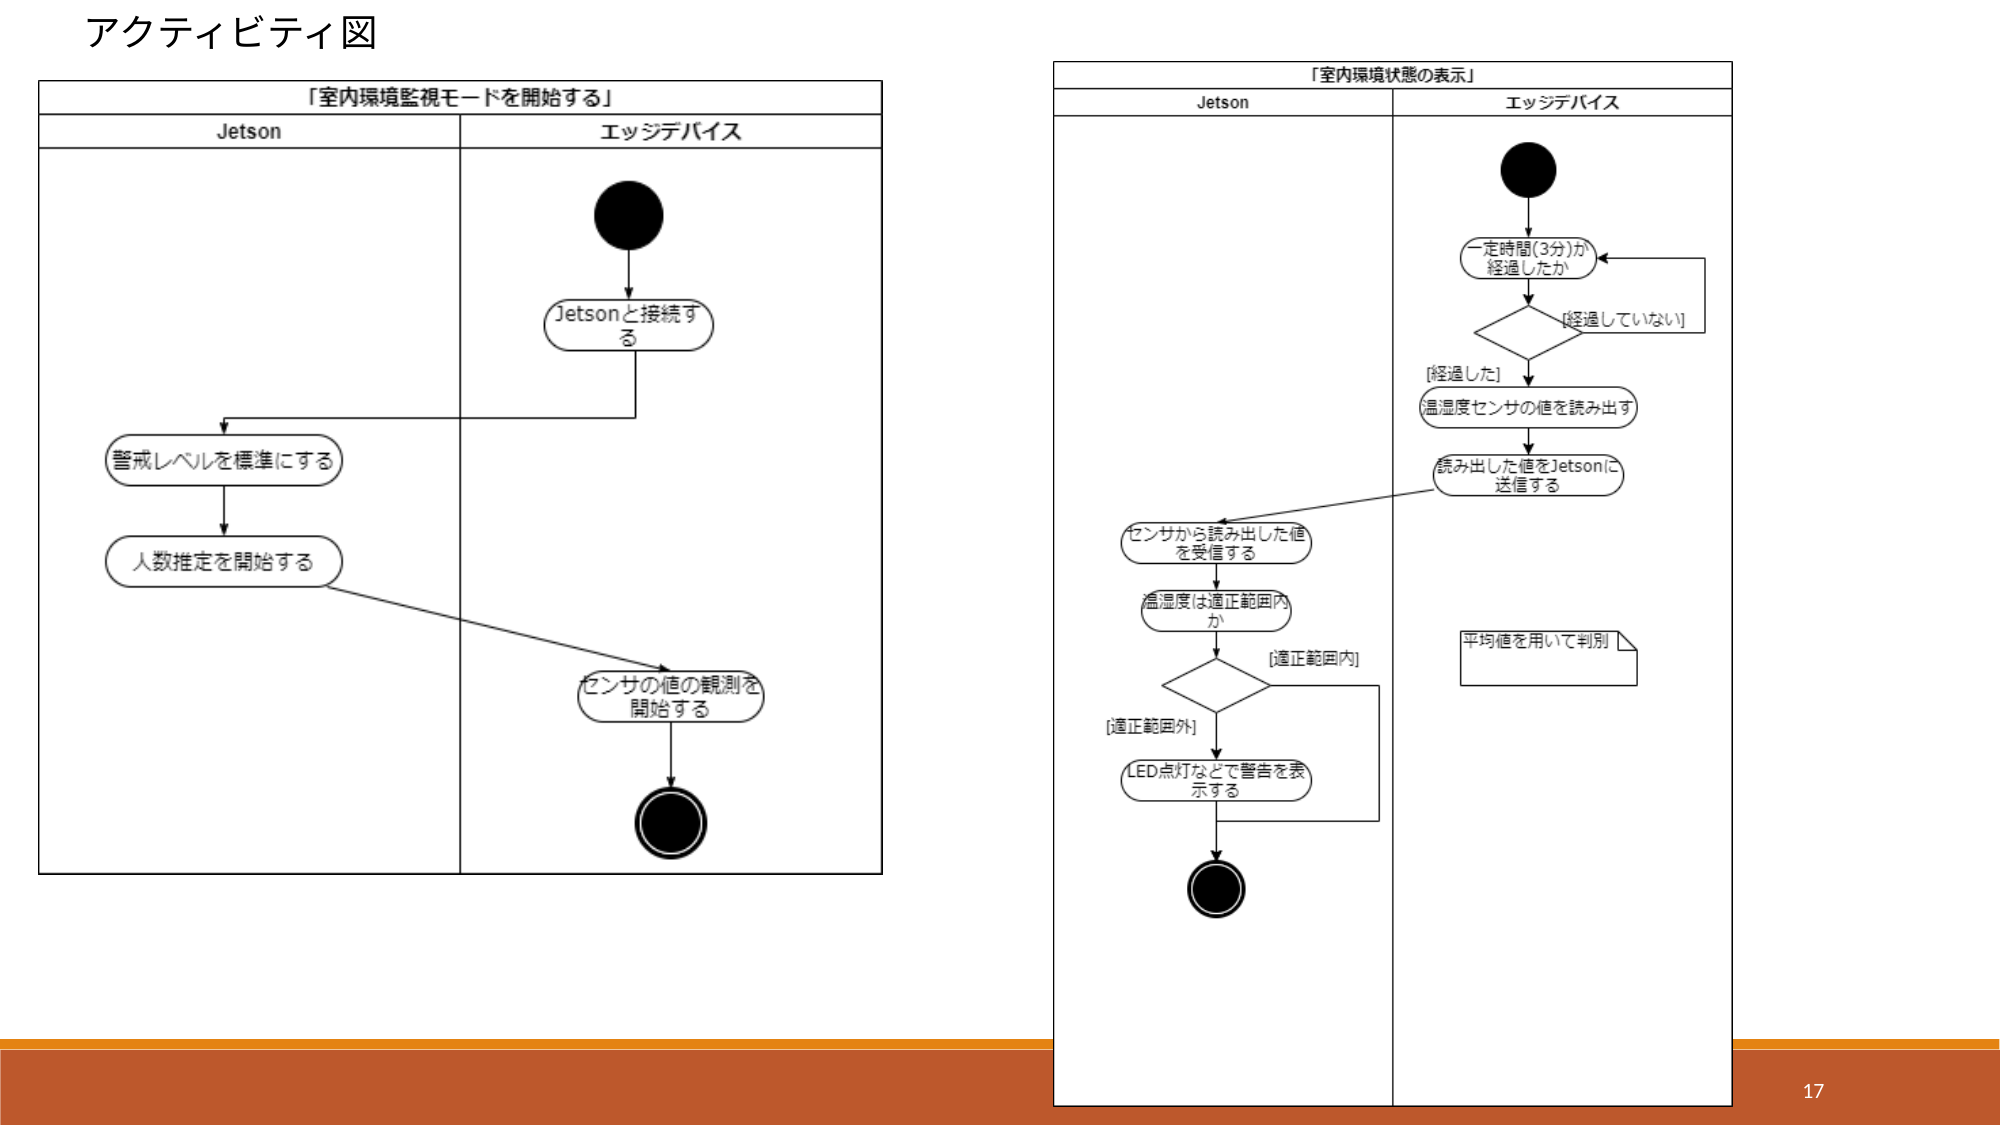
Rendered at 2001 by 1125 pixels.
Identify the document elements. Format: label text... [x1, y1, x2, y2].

picture [37, 80, 884, 875]
text_box アクティビティ図 [69, 1, 393, 61]
picture [1053, 61, 1733, 1107]
slide_number 17 [1624, 1059, 1840, 1120]
